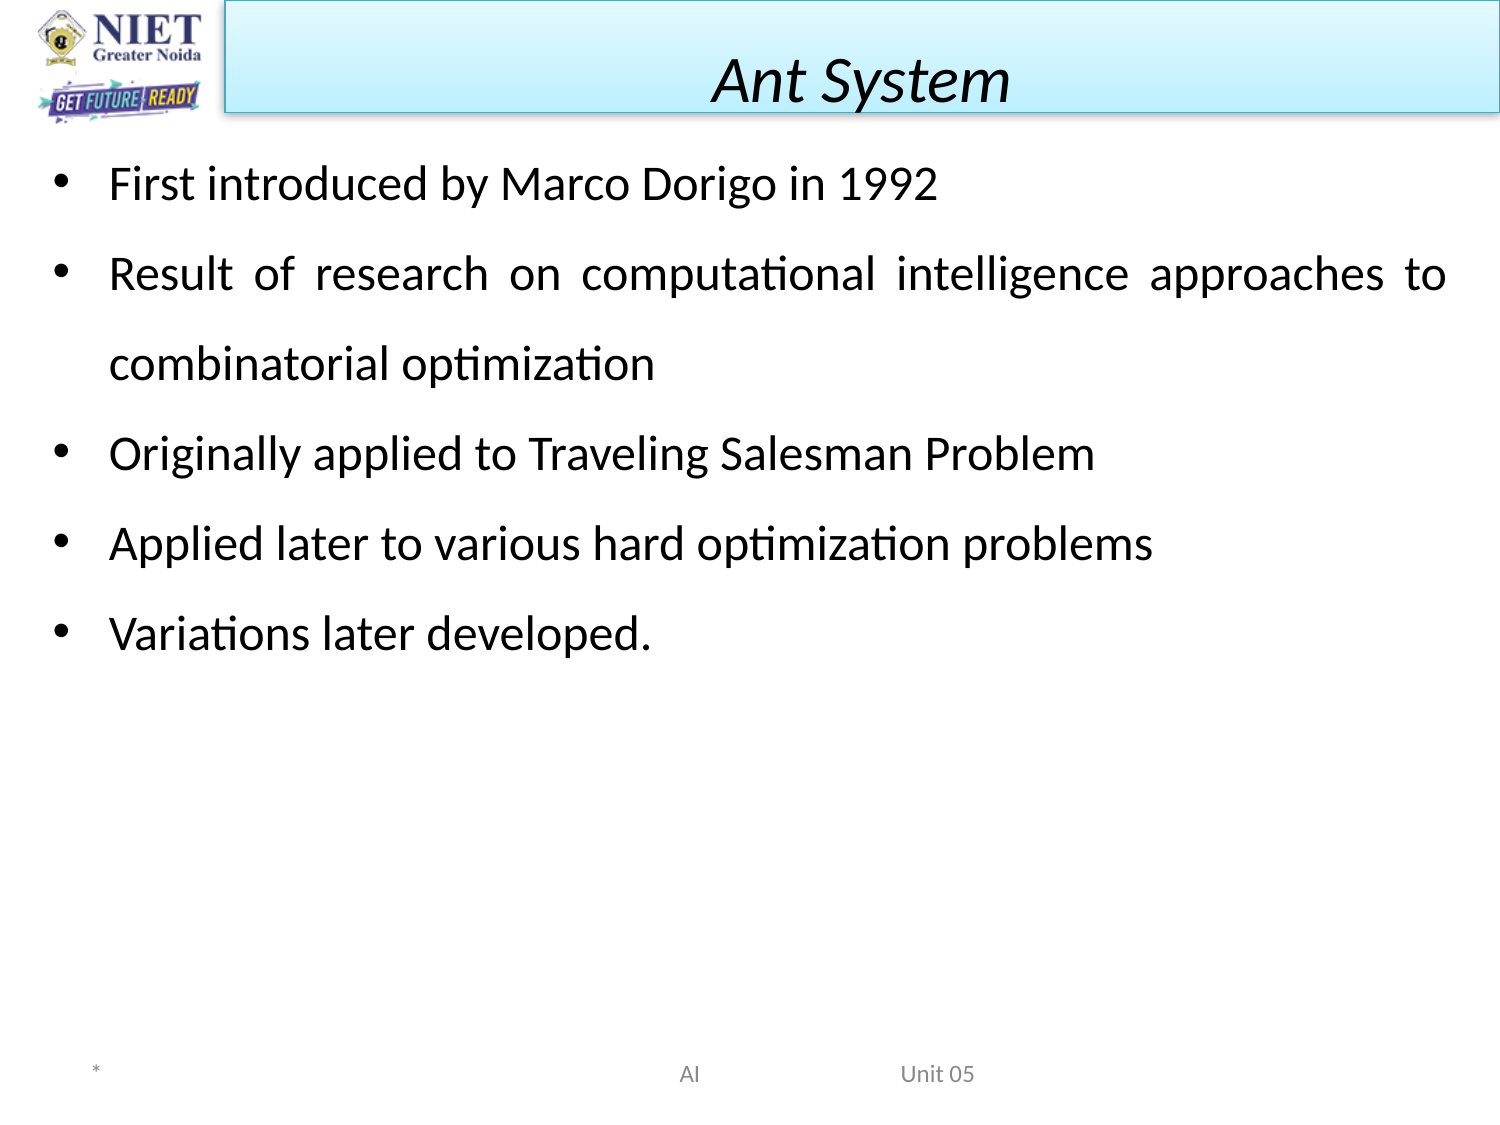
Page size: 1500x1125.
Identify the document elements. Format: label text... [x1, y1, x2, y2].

text_box * [75, 1042, 412, 1103]
text_box Ant System [238, 0, 1500, 113]
list First introduced by Marco Dorigo in 1992 Result of research on computational intelligence approaches to combinatorial optimization Originally applied to Traveling Salesman Problem Applied later to various hard optimization problems Variations later developed. [37, 112, 1463, 988]
picture [0, 0, 238, 135]
text_box AI Unit 05 [412, 1042, 1238, 1103]
